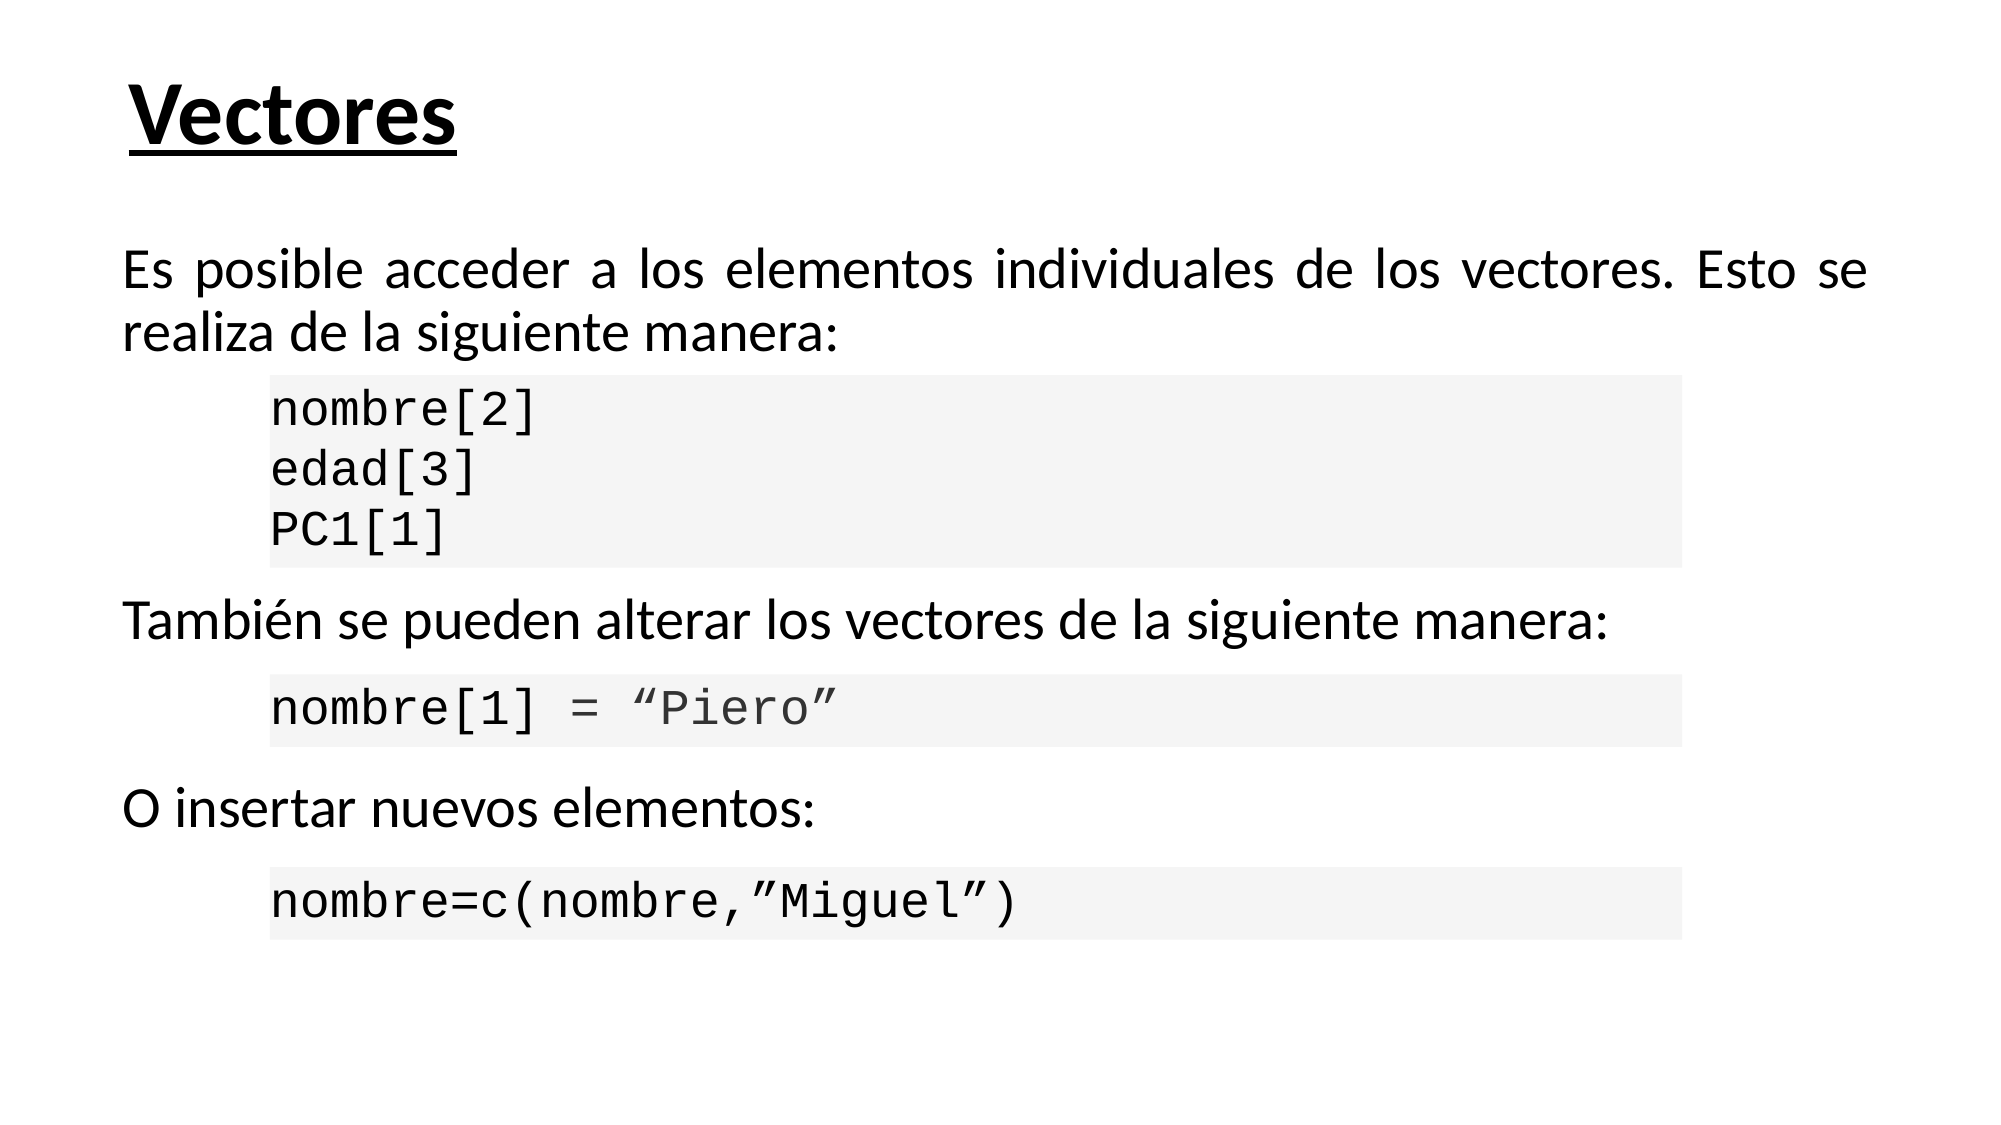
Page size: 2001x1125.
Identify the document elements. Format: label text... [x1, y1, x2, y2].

list Es posible acceder a los elementos individuales de los vectores. Esto se realiza de la siguiente manera: [107, 230, 1886, 581]
title Vectores [113, 12, 1839, 218]
text_box nombre[1] = “Piero” [269, 674, 1683, 747]
text_box O insertar nuevos elementos: [107, 769, 1886, 1125]
text_box nombre[2] edad[3] PC1[1] [269, 375, 1683, 568]
text_box También se pueden alterar los vectores de la siguiente manera: [107, 581, 1886, 769]
text_box nombre=c(nombre,”Miguel”) [269, 867, 1683, 940]
